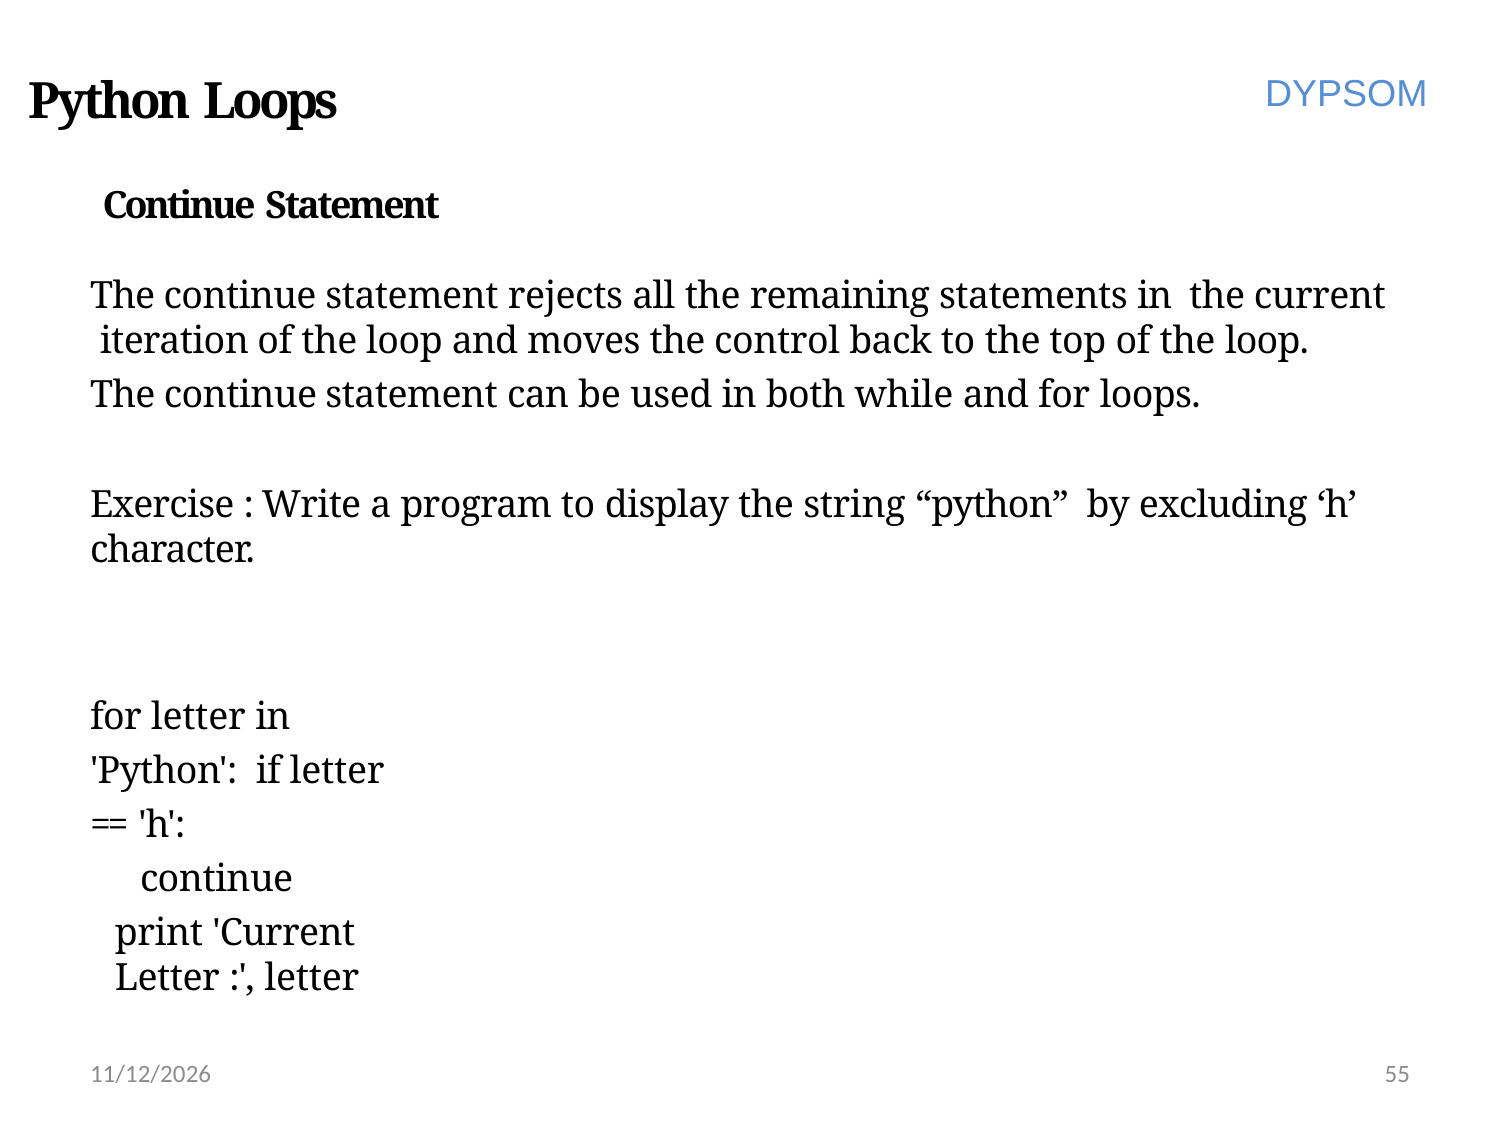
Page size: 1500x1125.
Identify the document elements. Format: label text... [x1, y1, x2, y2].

title Python Loops [24, 2, 342, 193]
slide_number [75, 1042, 425, 1103]
text_box Continue Statement The continue statement rejects all the remaining statements in the current iteration of the loop and moves the control back to the top of the loop. The continue statement can be used in both while and for loops. Exercise : Write a program to display the string “python” by excluding ‘h’ character. for letter in 'Python': if letter == 'h': continue print 'Current Letter :', letter [87, 179, 1388, 999]
text_box DYPSOM [1263, 66, 1474, 114]
slide_number 55 [1074, 1042, 1425, 1103]
